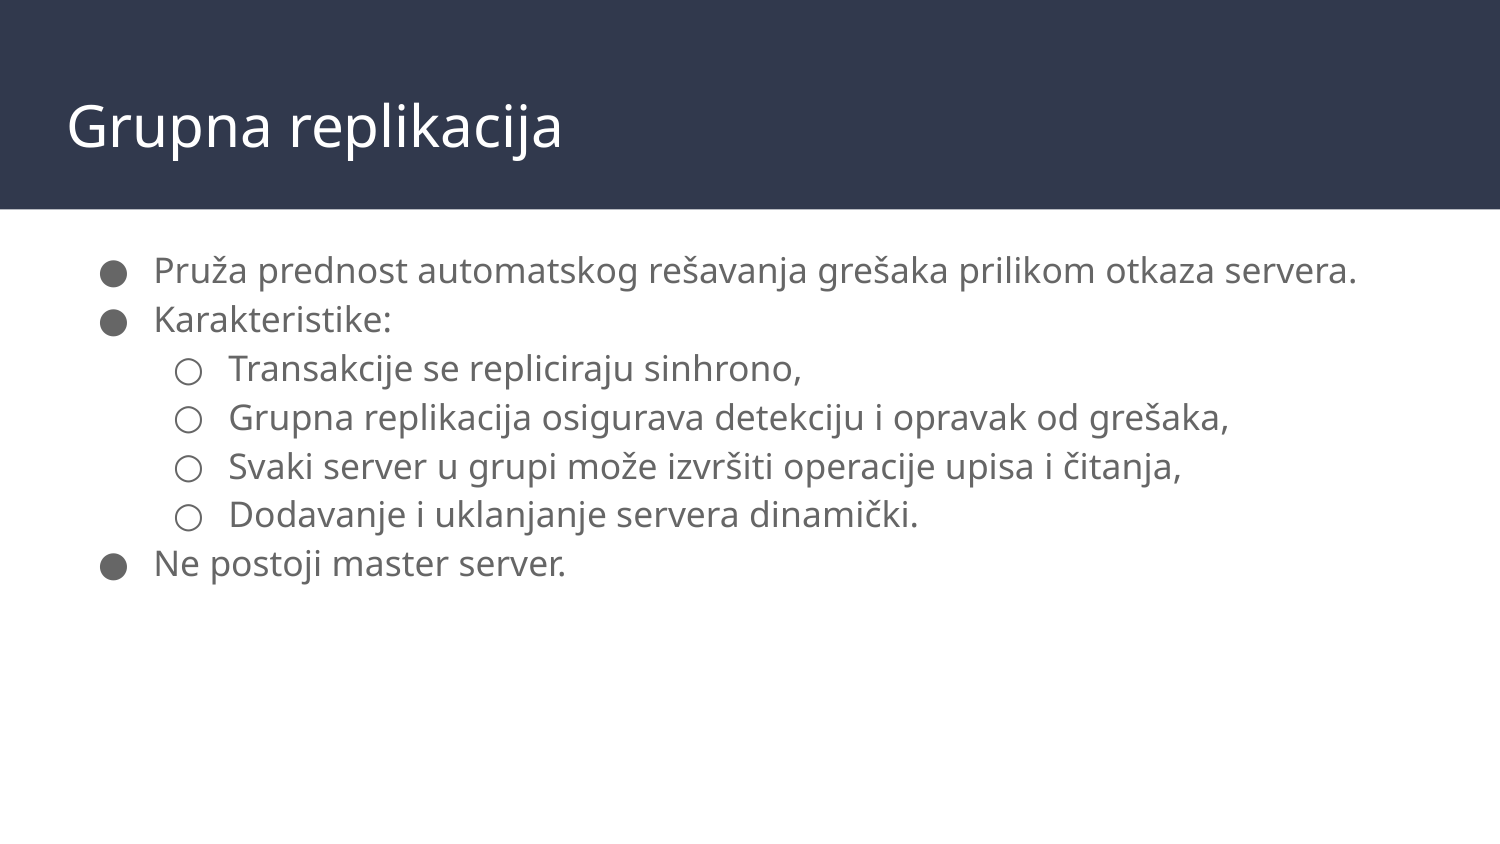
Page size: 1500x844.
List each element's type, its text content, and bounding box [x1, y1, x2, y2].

text_box Grupna replikacija [51, 82, 1449, 185]
text_box Pruža prednost automatskog rešavanja grešaka prilikom otkaza servera. Karakteristike: Transakcije se repliciraju sinhrono, Grupna replikacija osigurava detekciju i opravak od grešaka, Svaki server u grupi može izvršiti operacije upisa i čitanja, Dodavanje i uklanjanje servera dinamički. Ne postoji master server. [63, 226, 1449, 819]
